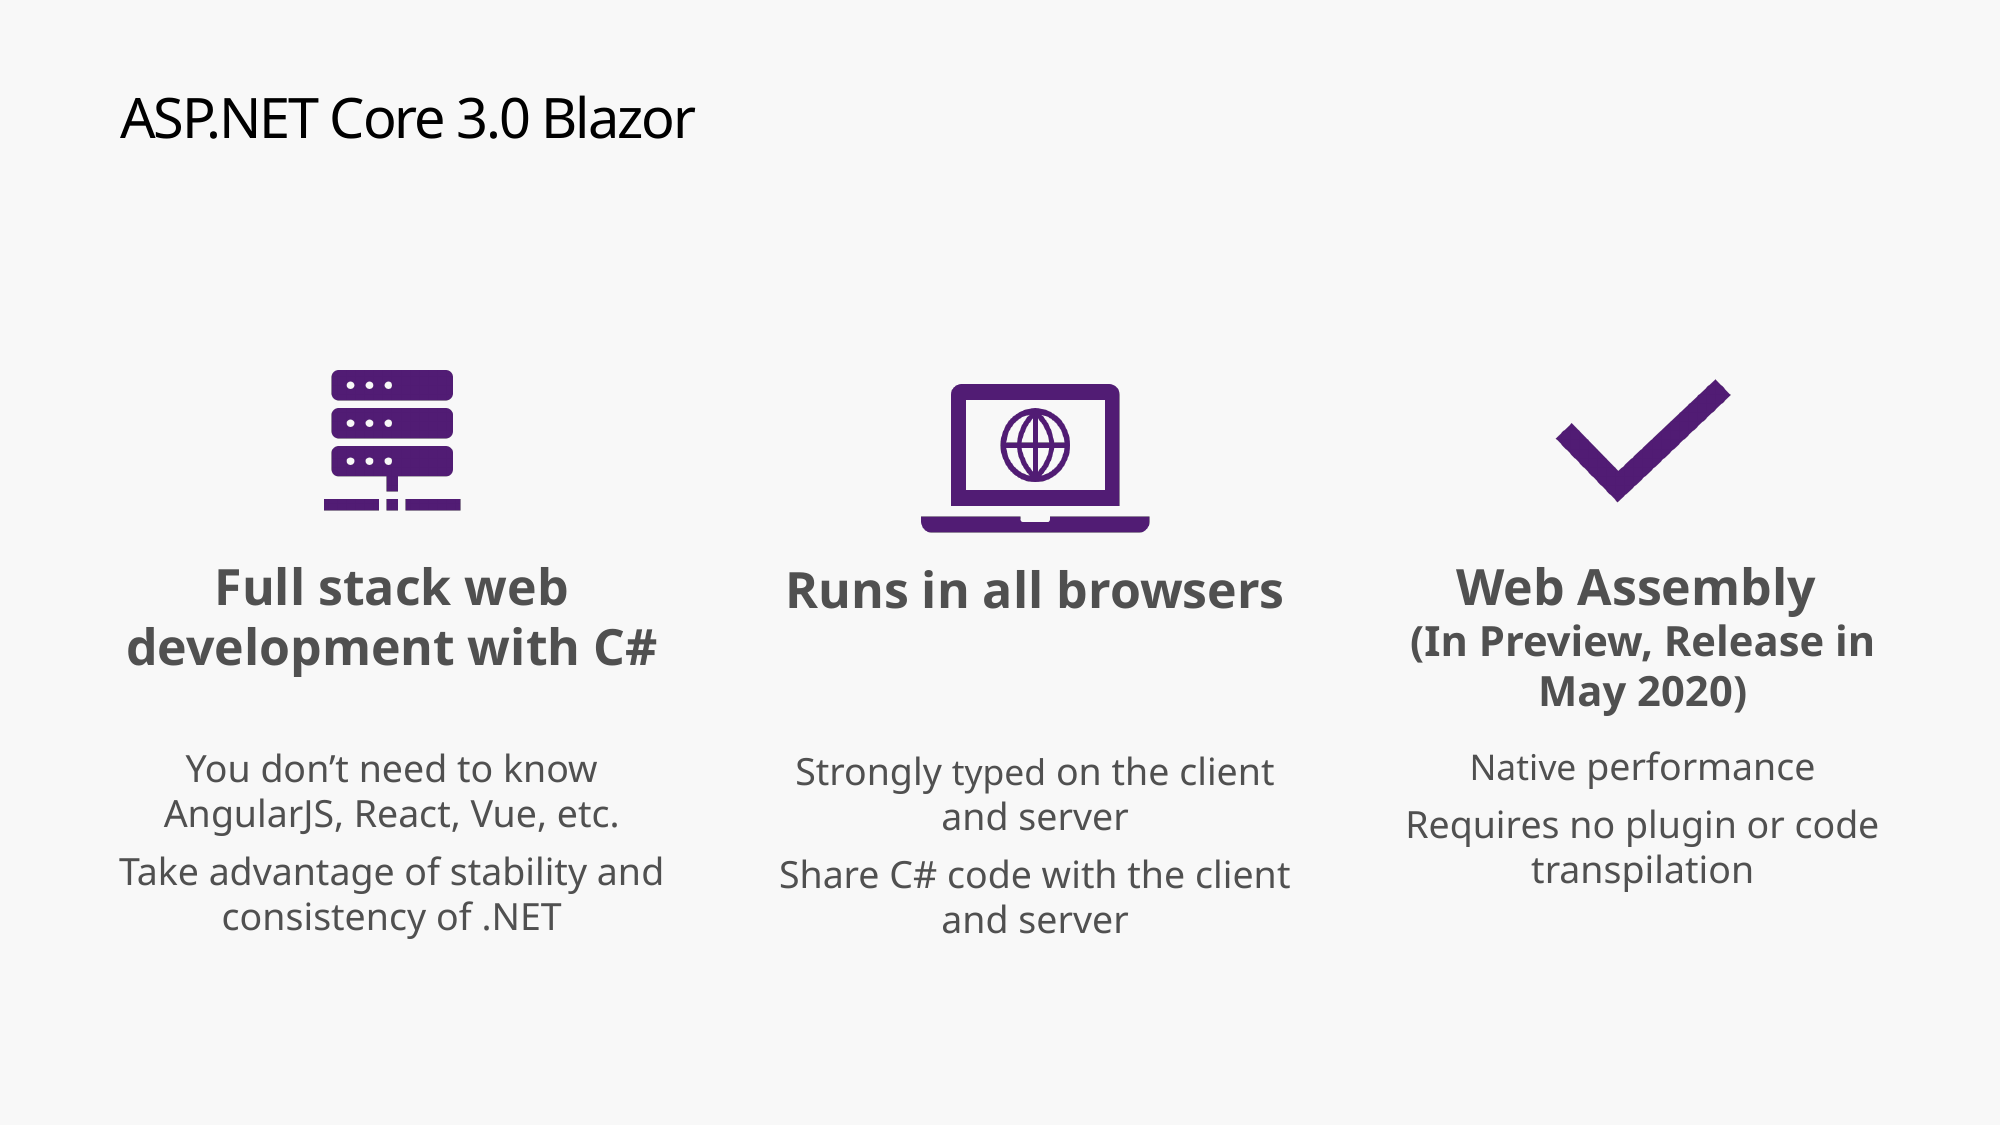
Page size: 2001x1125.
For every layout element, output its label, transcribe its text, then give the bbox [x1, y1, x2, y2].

title ASP.NET Core 3.0 Blazor [96, 75, 1904, 166]
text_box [95, 235, 1904, 1029]
